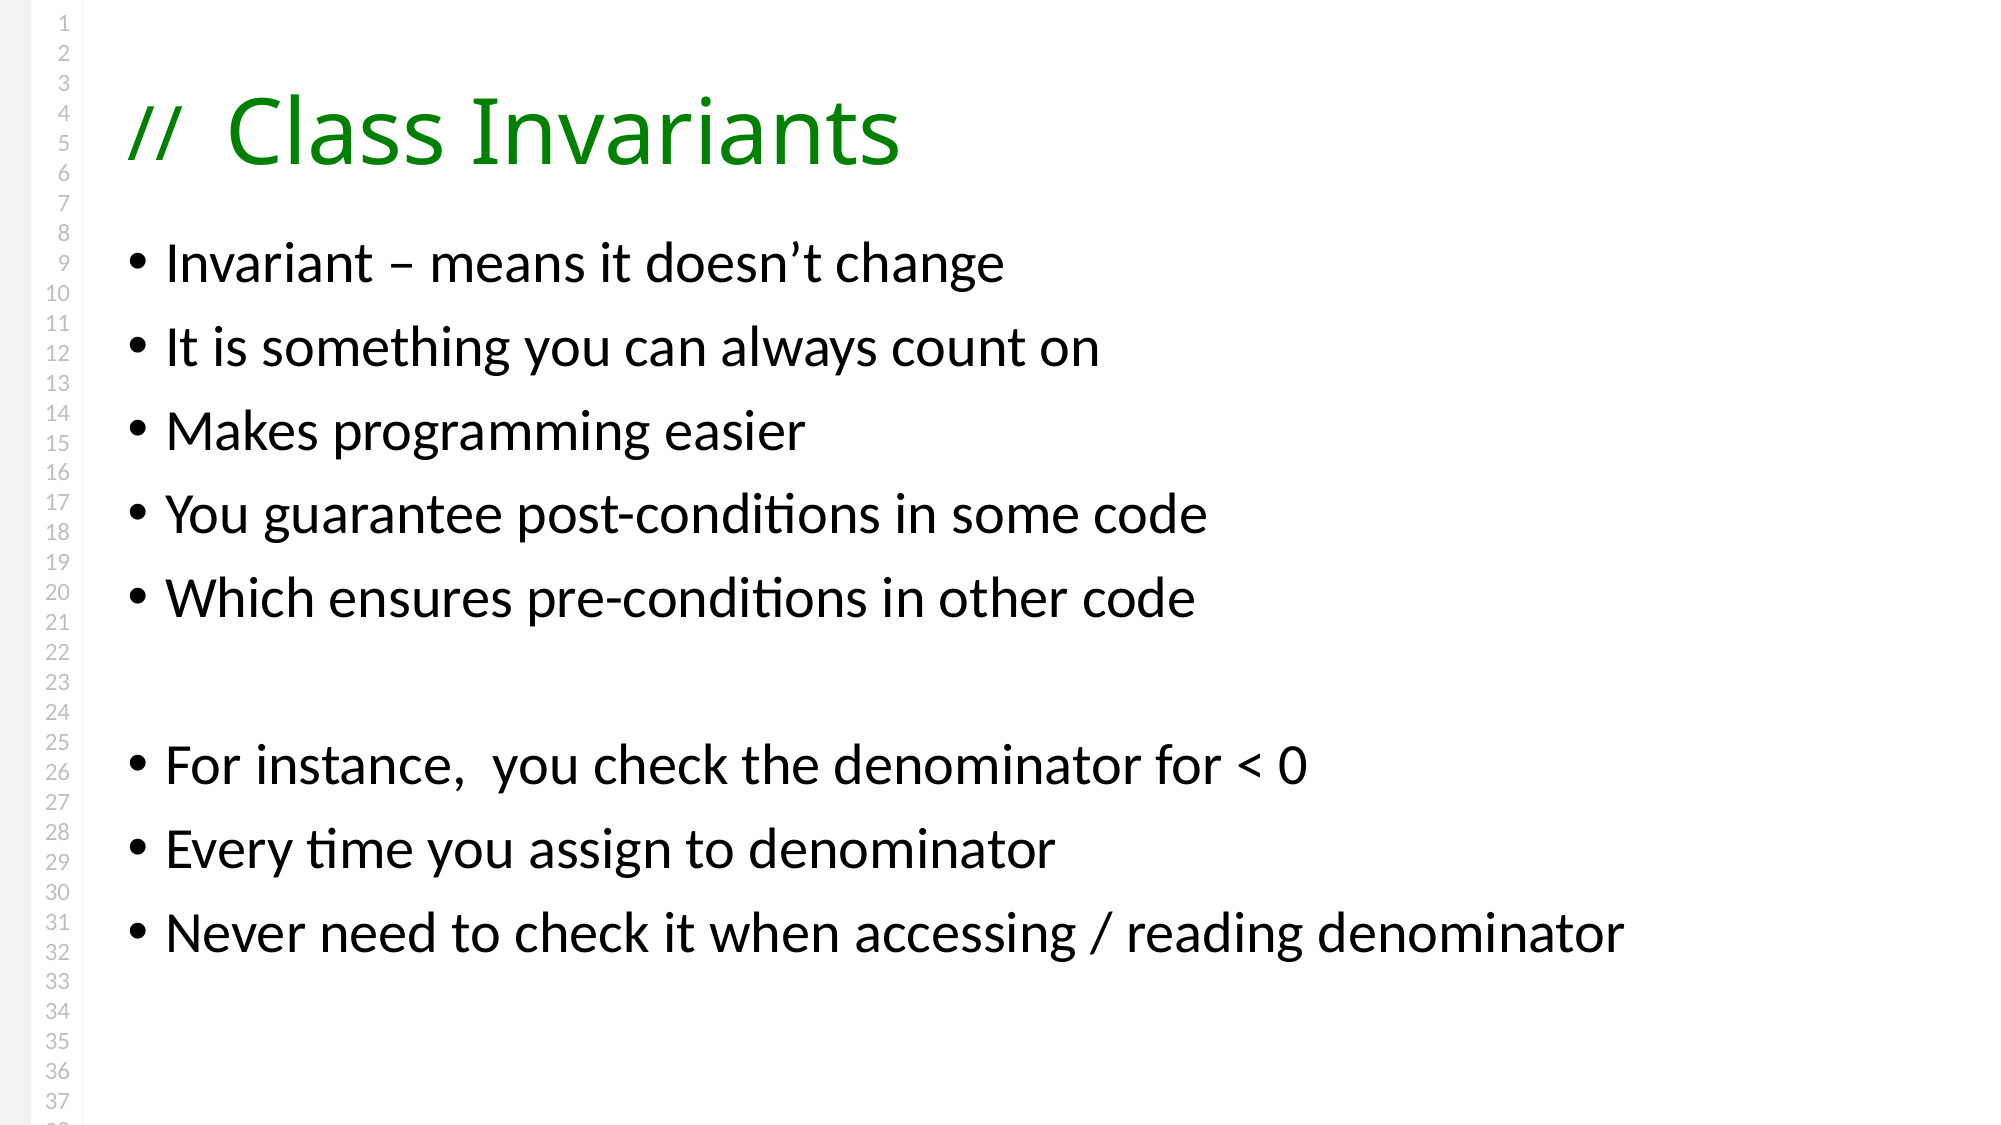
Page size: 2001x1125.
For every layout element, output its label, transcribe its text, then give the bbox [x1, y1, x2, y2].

list Invariant – means it doesn’t change It is something you can always count on Makes programming easier You guarantee post-conditions in some code Which ensures pre-conditions in other code For instance, you check the denominator for < 0 Every time you assign to denominator Never need to check it when accessing / reading denominator [112, 224, 1913, 1013]
title Class Invariants [210, 59, 1913, 210]
